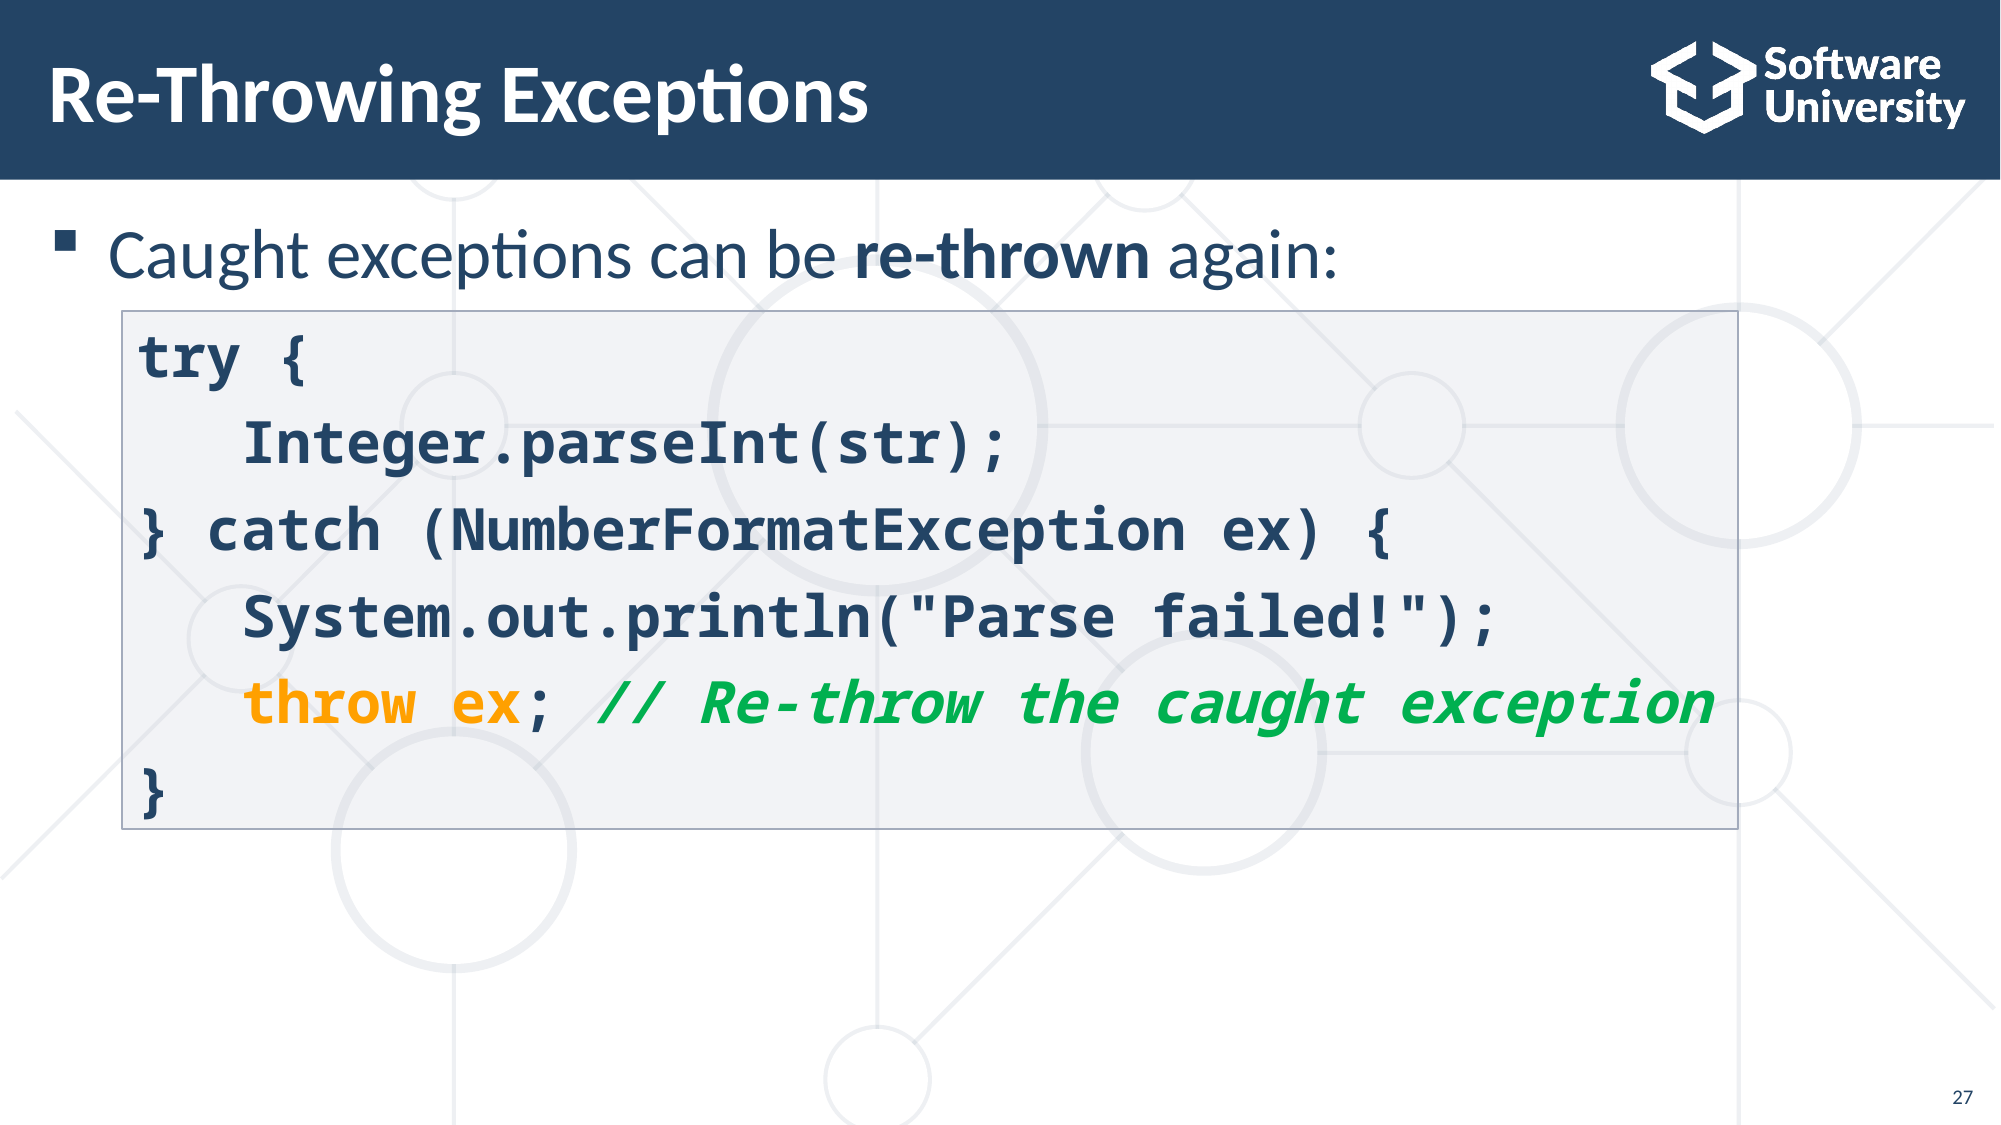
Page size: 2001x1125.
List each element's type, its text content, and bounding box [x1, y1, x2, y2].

text_box try { Integer.parseInt(str); } catch (NumberFormatException ex) { System.out.println("Parse failed!"); throw ex; // Re-throw the caught exception } [121, 311, 1739, 830]
list Caught exceptions can be re-thrown again: [31, 201, 1968, 1116]
title Re-Throwing Exceptions [31, 16, 1625, 162]
slide_number 27 [1928, 1067, 1989, 1117]
picture [1651, 41, 1966, 134]
